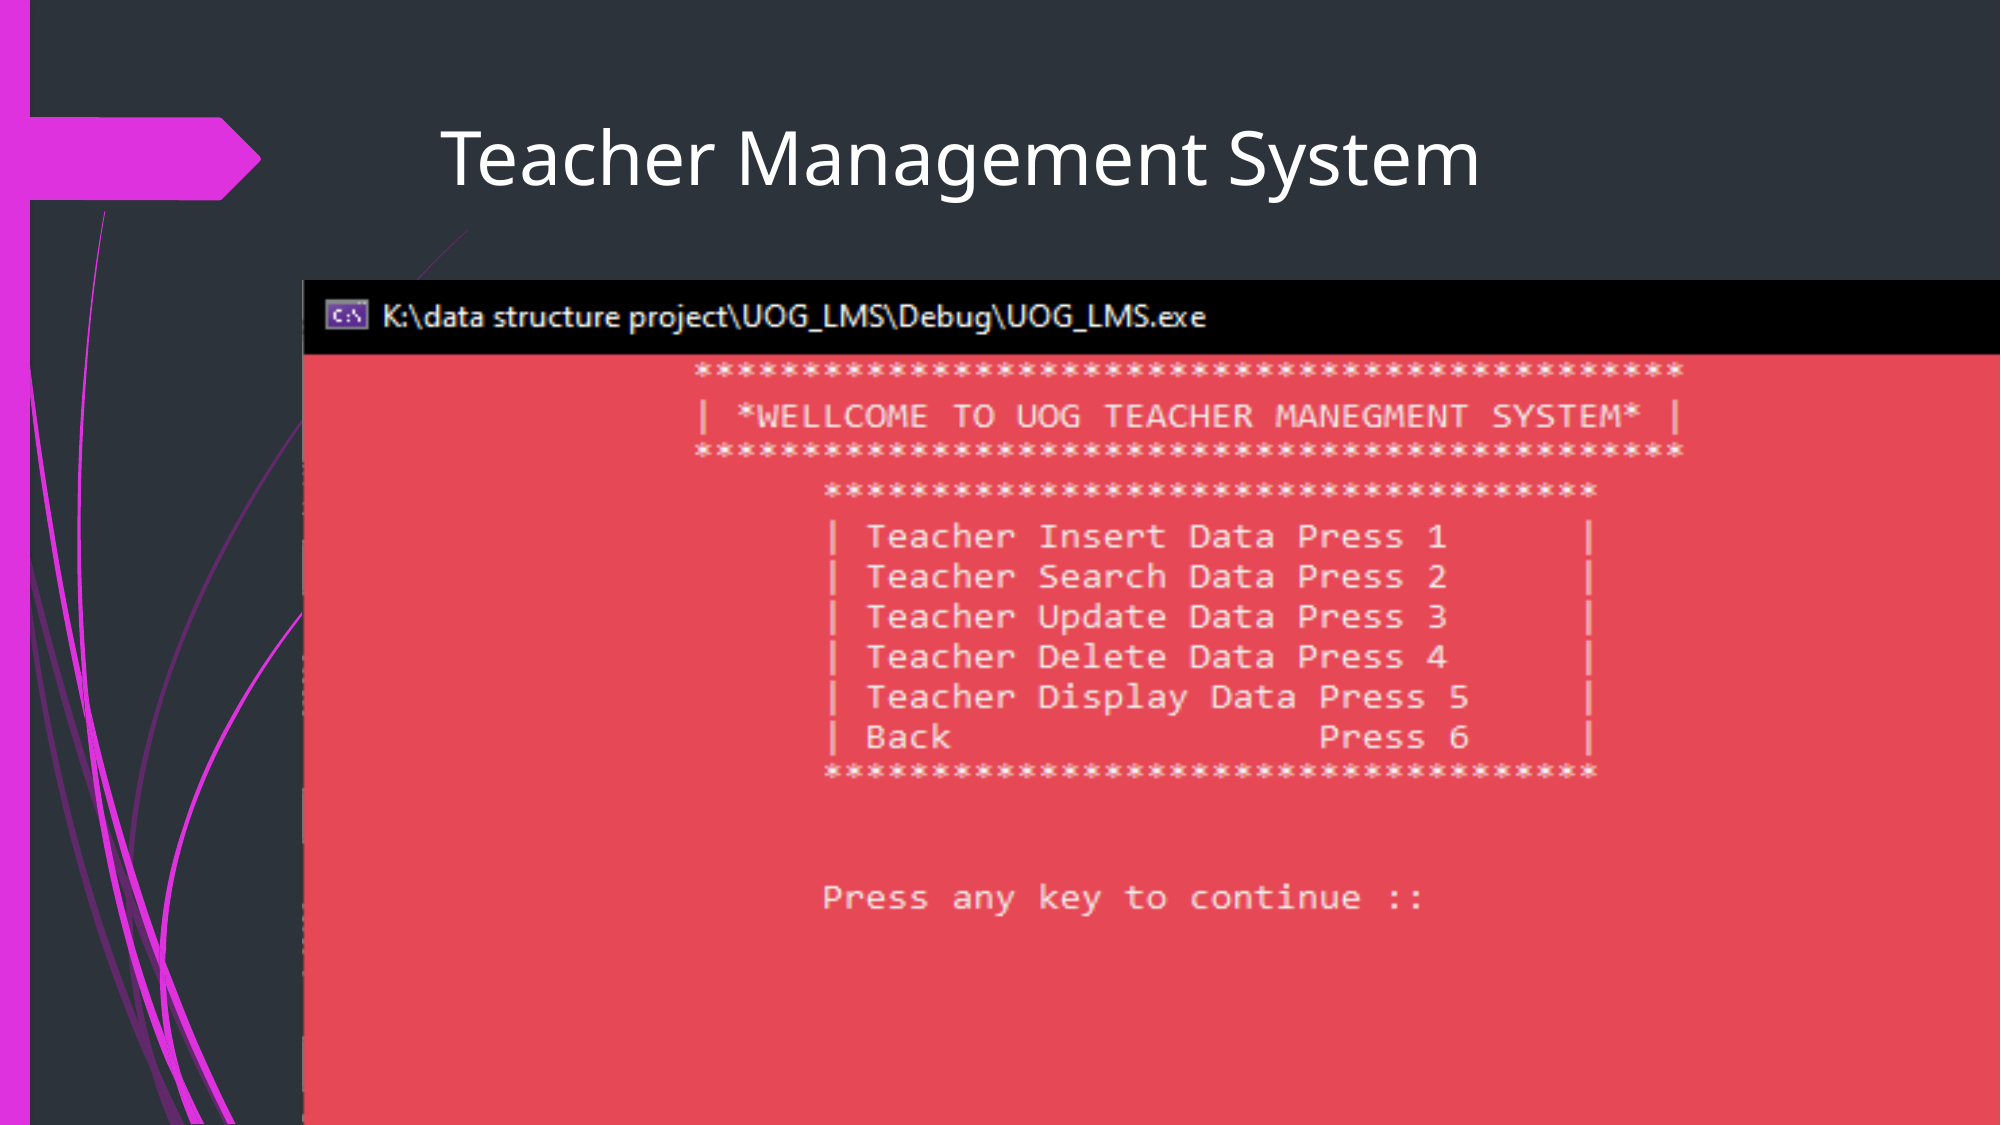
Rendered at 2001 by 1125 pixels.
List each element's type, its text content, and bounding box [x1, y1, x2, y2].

title Teacher Management System [425, 102, 1888, 280]
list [301, 280, 2000, 1125]
